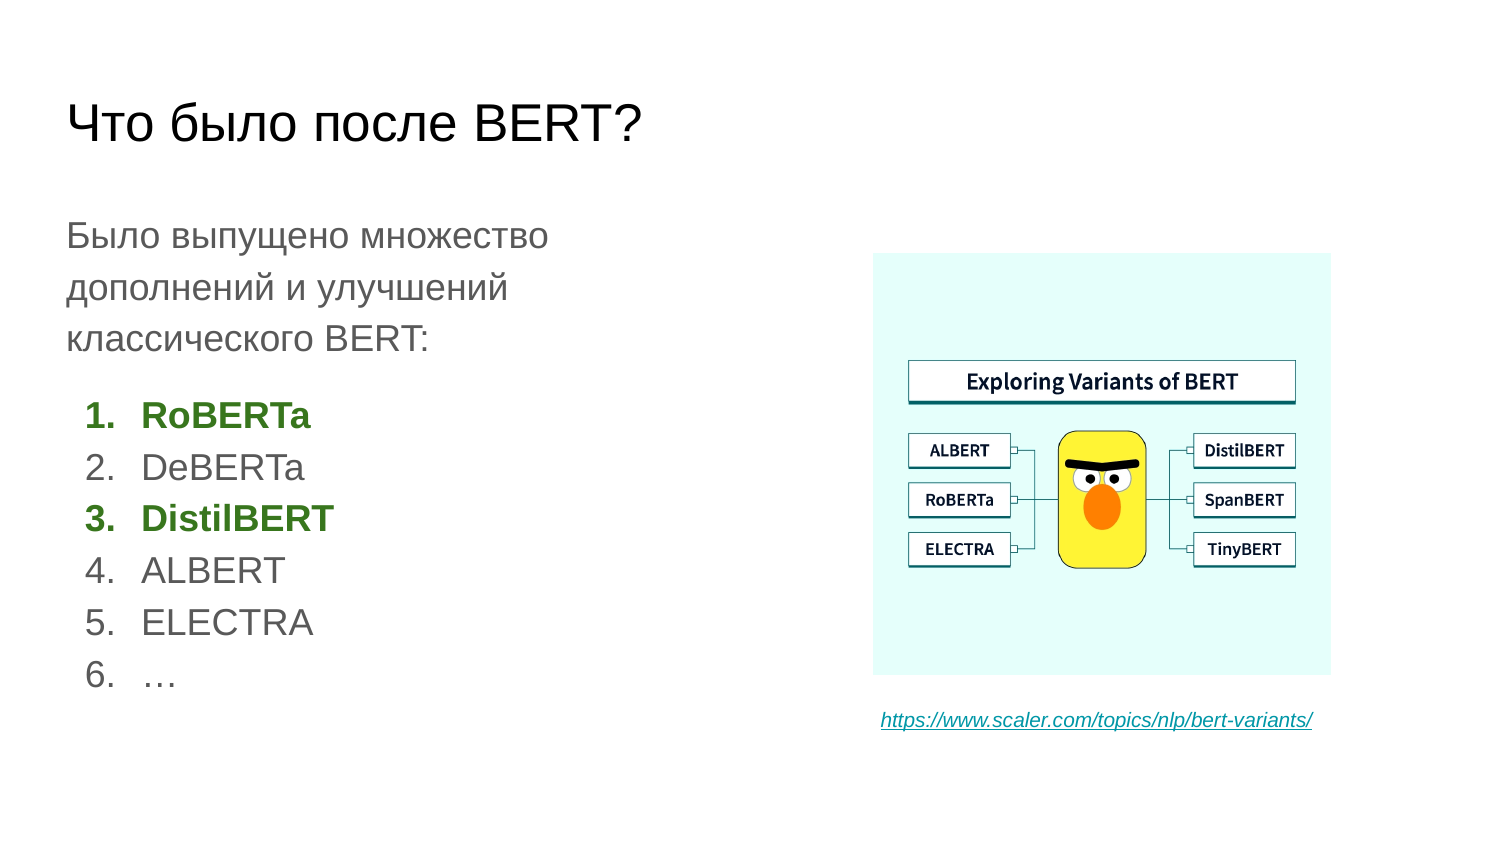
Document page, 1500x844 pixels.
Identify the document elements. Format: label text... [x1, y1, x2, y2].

picture [873, 252, 1332, 676]
title Что было после BERT? [51, 72, 1449, 167]
list Было выпущено множество дополнений и улучшений классического BERT: RoBERTa DeBERTa DistilBERT ALBERT ELECTRA … [51, 189, 761, 750]
text_box https://www.scaler.com/topics/nlp/bert-variants/ [865, 693, 1339, 744]
